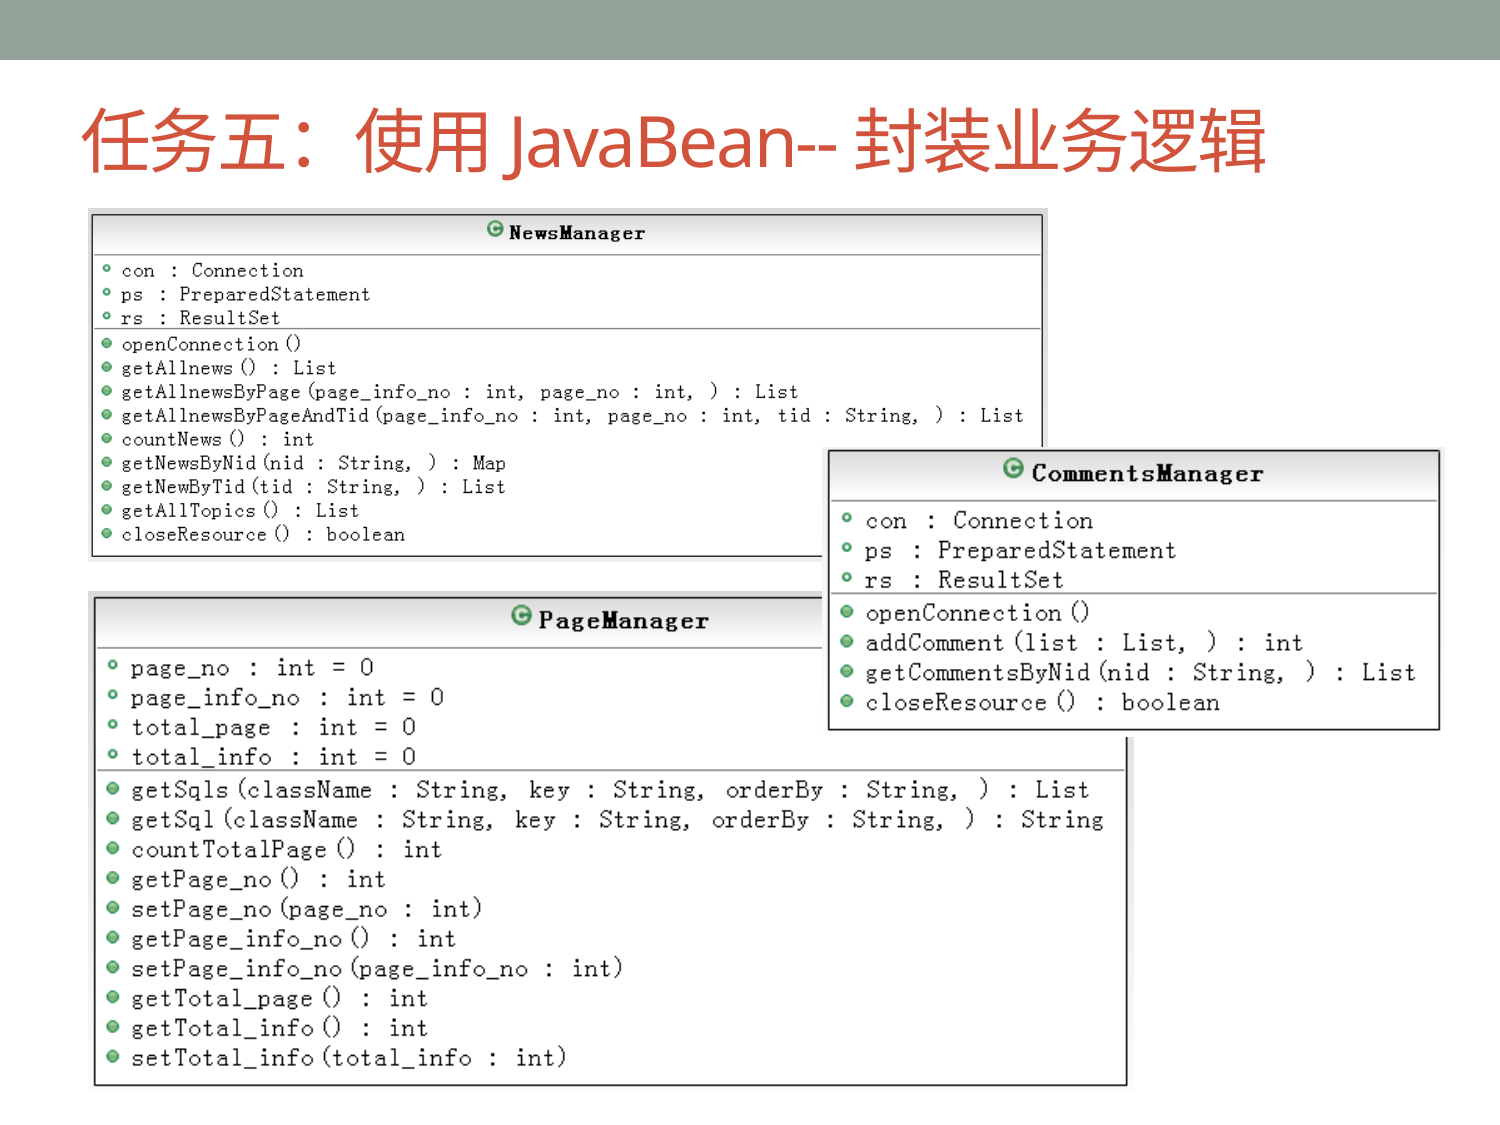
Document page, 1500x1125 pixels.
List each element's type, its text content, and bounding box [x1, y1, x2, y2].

picture [88, 446, 1445, 1091]
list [88, 207, 1048, 562]
title 任务五：使用JavaBean--封装业务逻辑 [64, 57, 1415, 220]
